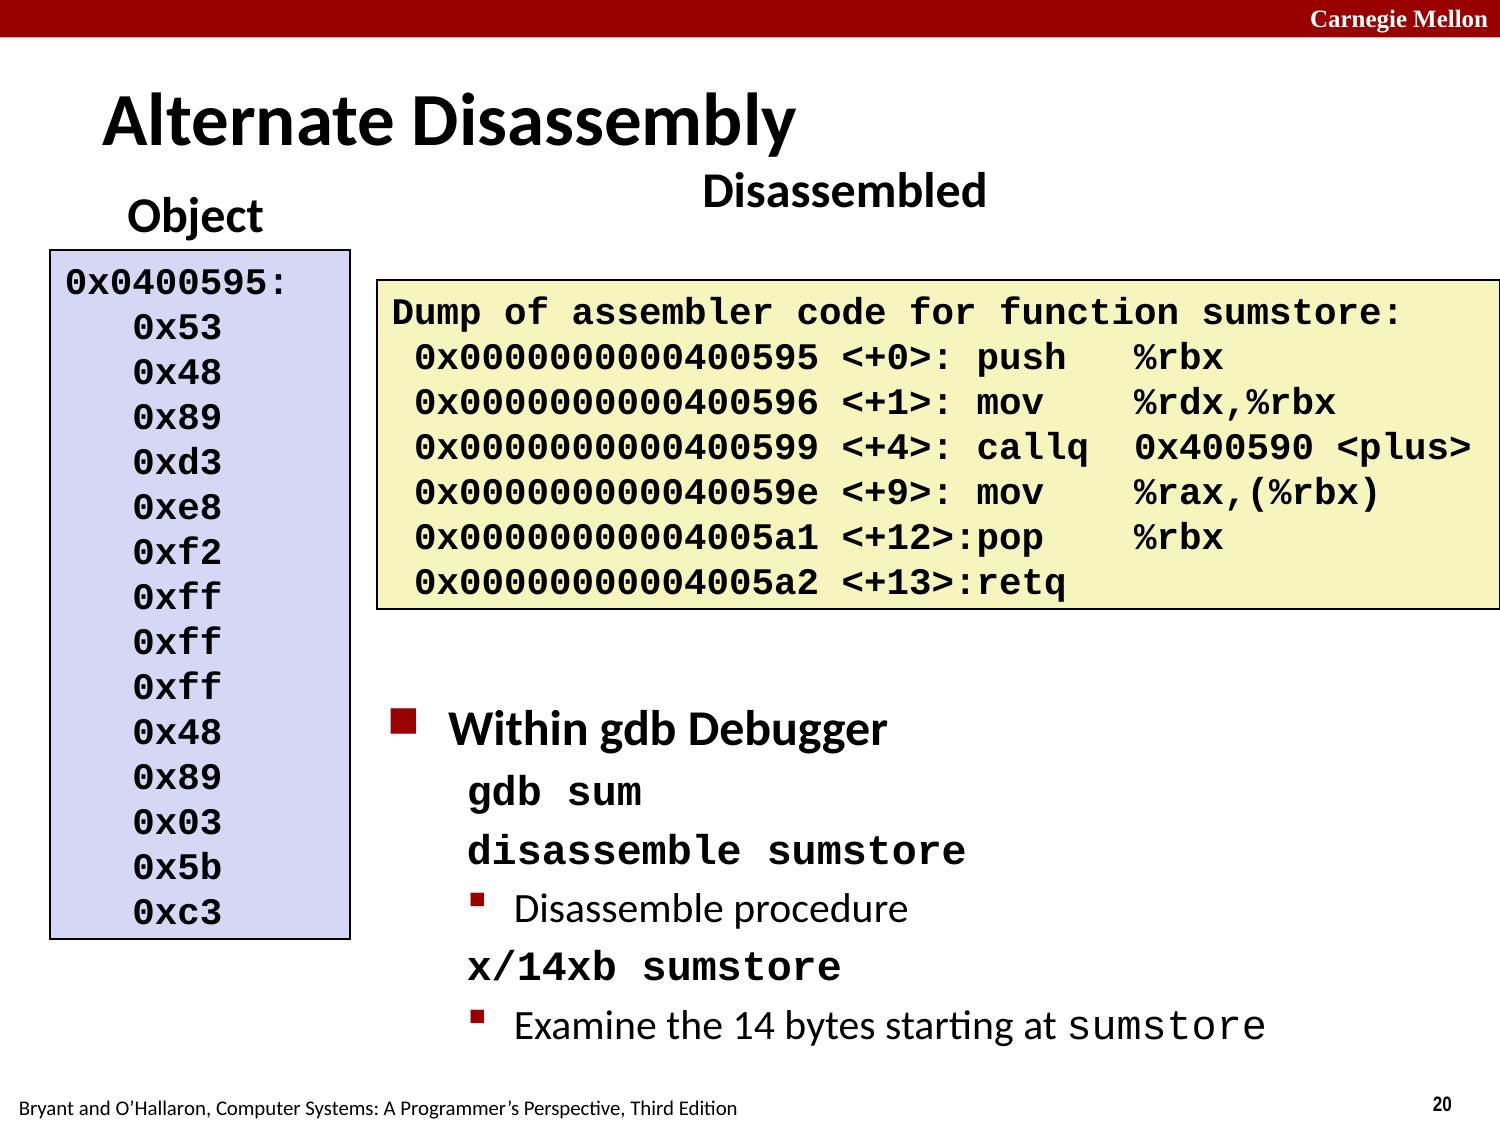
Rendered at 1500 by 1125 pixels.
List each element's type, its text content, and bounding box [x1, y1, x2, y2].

text_box Dump of assembler code for function sumstore: 0x0000000000400595 <+0>: push %rbx 0x0000000000400596 <+1>: mov %rdx,%rbx 0x0000000000400599 <+4>: callq 0x400590 <plus> 0x000000000040059e <+9>: mov %rax,(%rbx) 0x00000000004005a1 <+12>:pop %rbx 0x00000000004005a2 <+13>:retq [376, 279, 1500, 610]
title Alternate Disassembly [87, 68, 1113, 163]
list Within gdb Debugger gdb sum disassemble sumstore Disassemble procedure x/14xb sumstore Examine the 14 bytes starting at sumstore [376, 688, 1411, 1058]
text_box Disassembled [687, 149, 1115, 218]
text_box Object [112, 174, 327, 243]
text_box 0x0400595: 0x53 0x48 0x89 0xd3 0xe8 0xf2 0xff 0xff 0xff 0x48 0x89 0x03 0x5b 0xc3 [49, 249, 350, 940]
